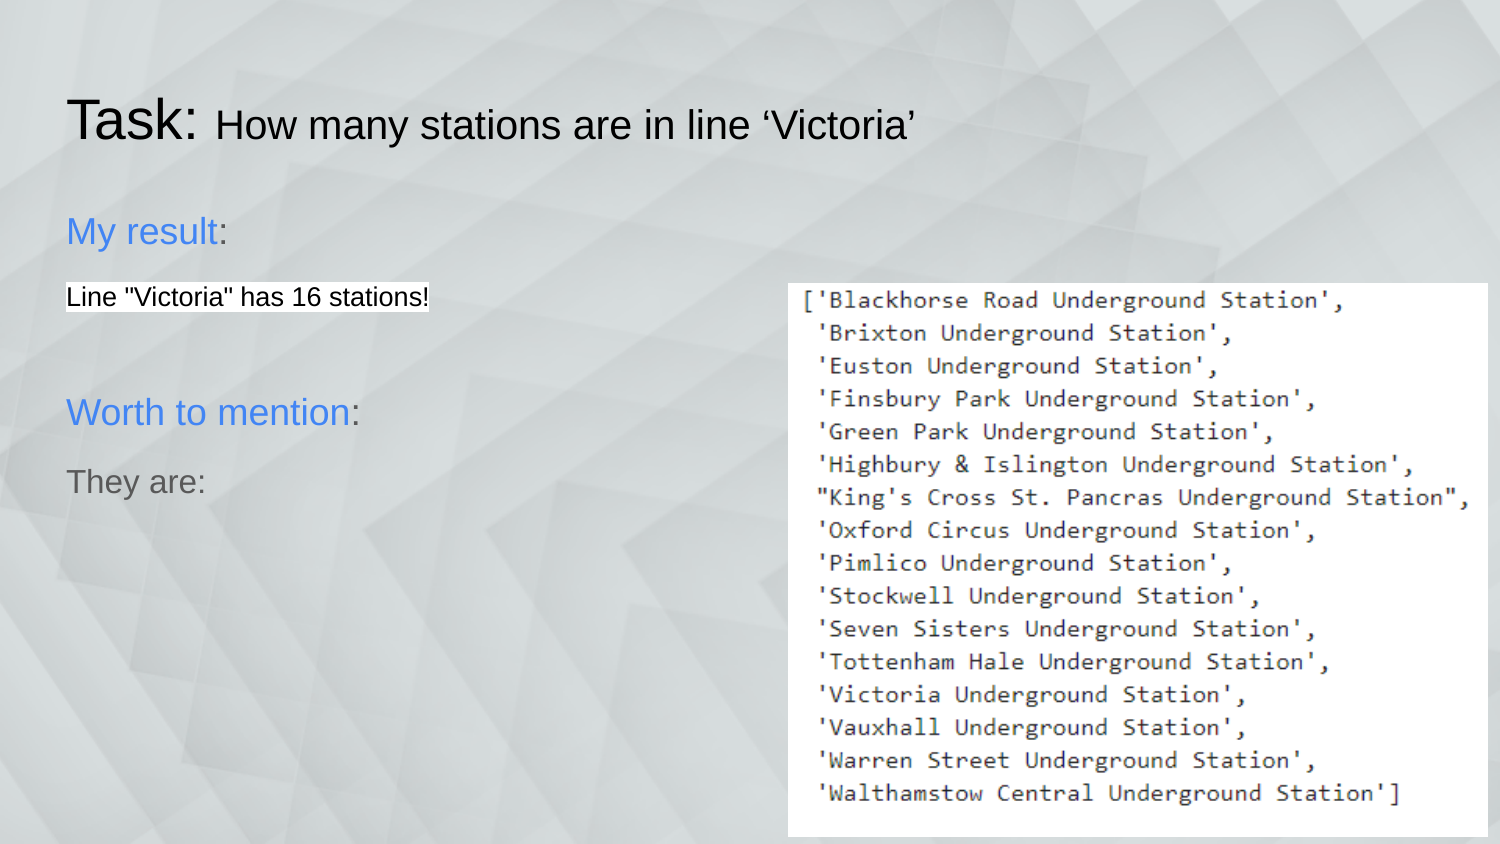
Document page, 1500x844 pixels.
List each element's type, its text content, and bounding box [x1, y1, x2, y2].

title Task: How many stations are in line ‘Victoria’ [51, 72, 1449, 167]
list My result: Line "Victoria" has 16 stations! Worth to mention: They are: [51, 189, 1449, 837]
picture [0, 0, 1500, 844]
